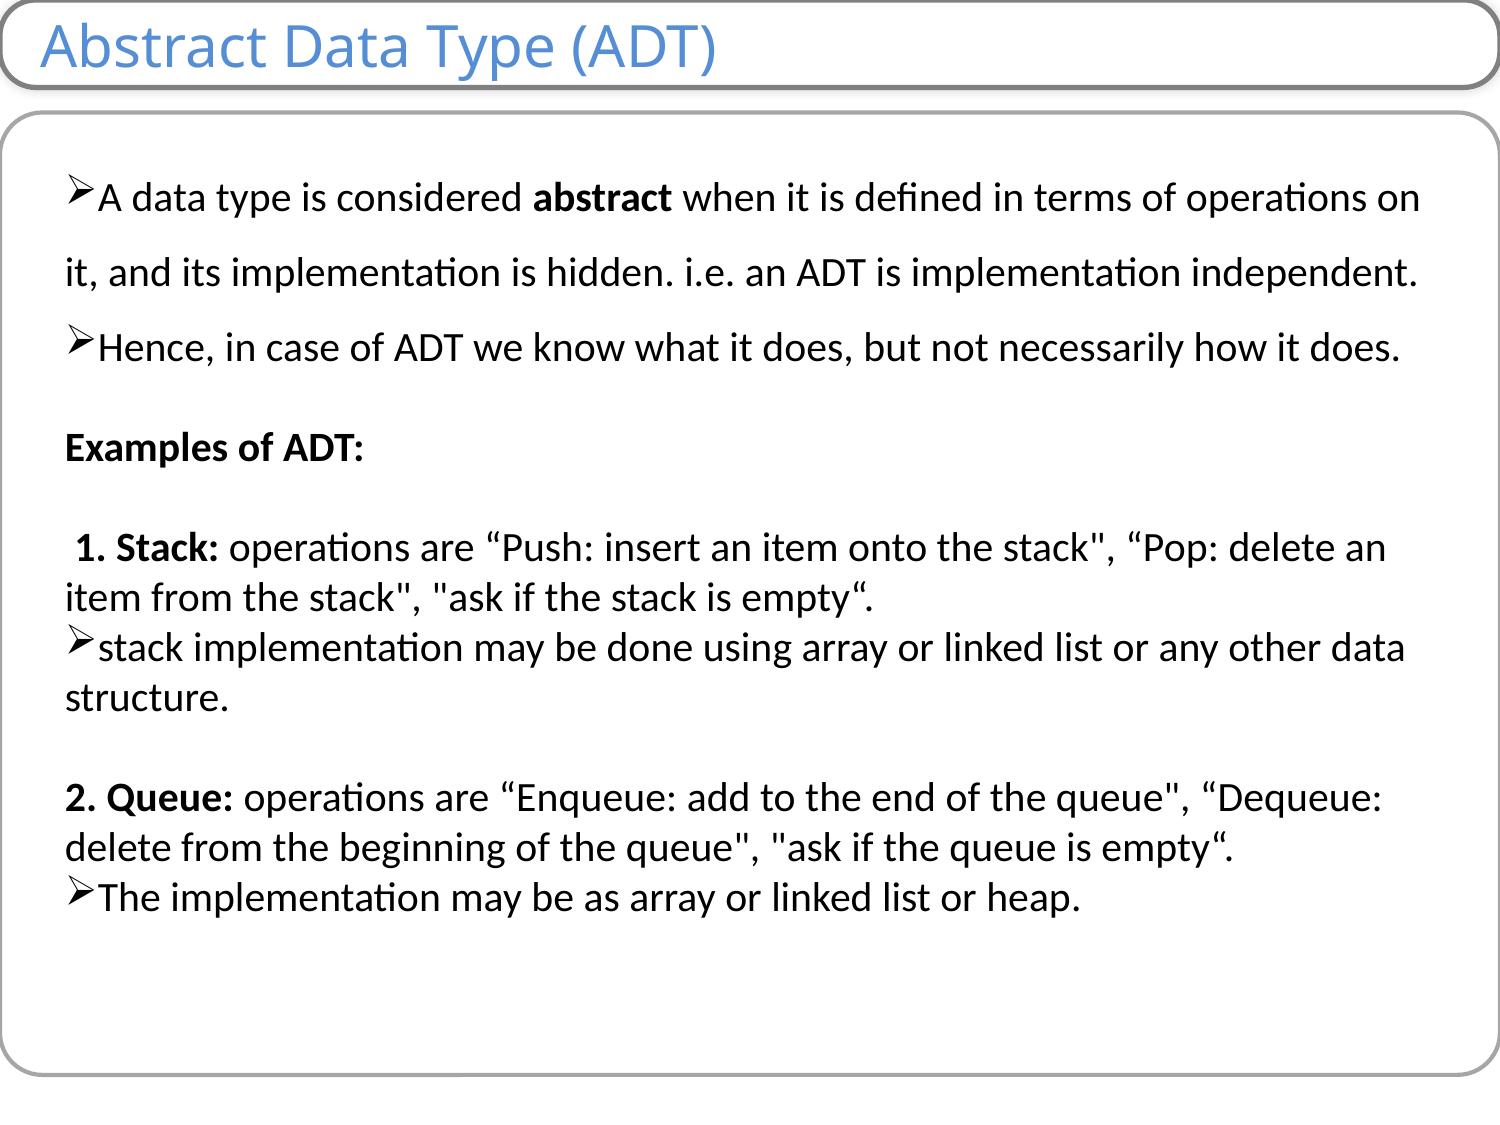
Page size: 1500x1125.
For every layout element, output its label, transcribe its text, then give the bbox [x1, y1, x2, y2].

text_box A data type is considered abstract when it is defined in terms of operations on it, and its implementation is hidden. i.e. an ADT is implementation independent. Hence, in case of ADT we know what it does, but not necessarily how it does. Examples of ADT: 1. Stack: operations are “Push: insert an item onto the stack", “Pop: delete an item from the stack", "ask if the stack is empty“. stack implementation may be done using array or linked list or any other data structure. 2. Queue: operations are “Enqueue: add to the end of the queue", “Dequeue: delete from the beginning of the queue", "ask if the queue is empty“. The implementation may be as array or linked list or heap. [50, 137, 1438, 973]
text_box [0, 110, 1500, 1078]
text_box Abstract Data Type (ADT) [0, 0, 1500, 90]
